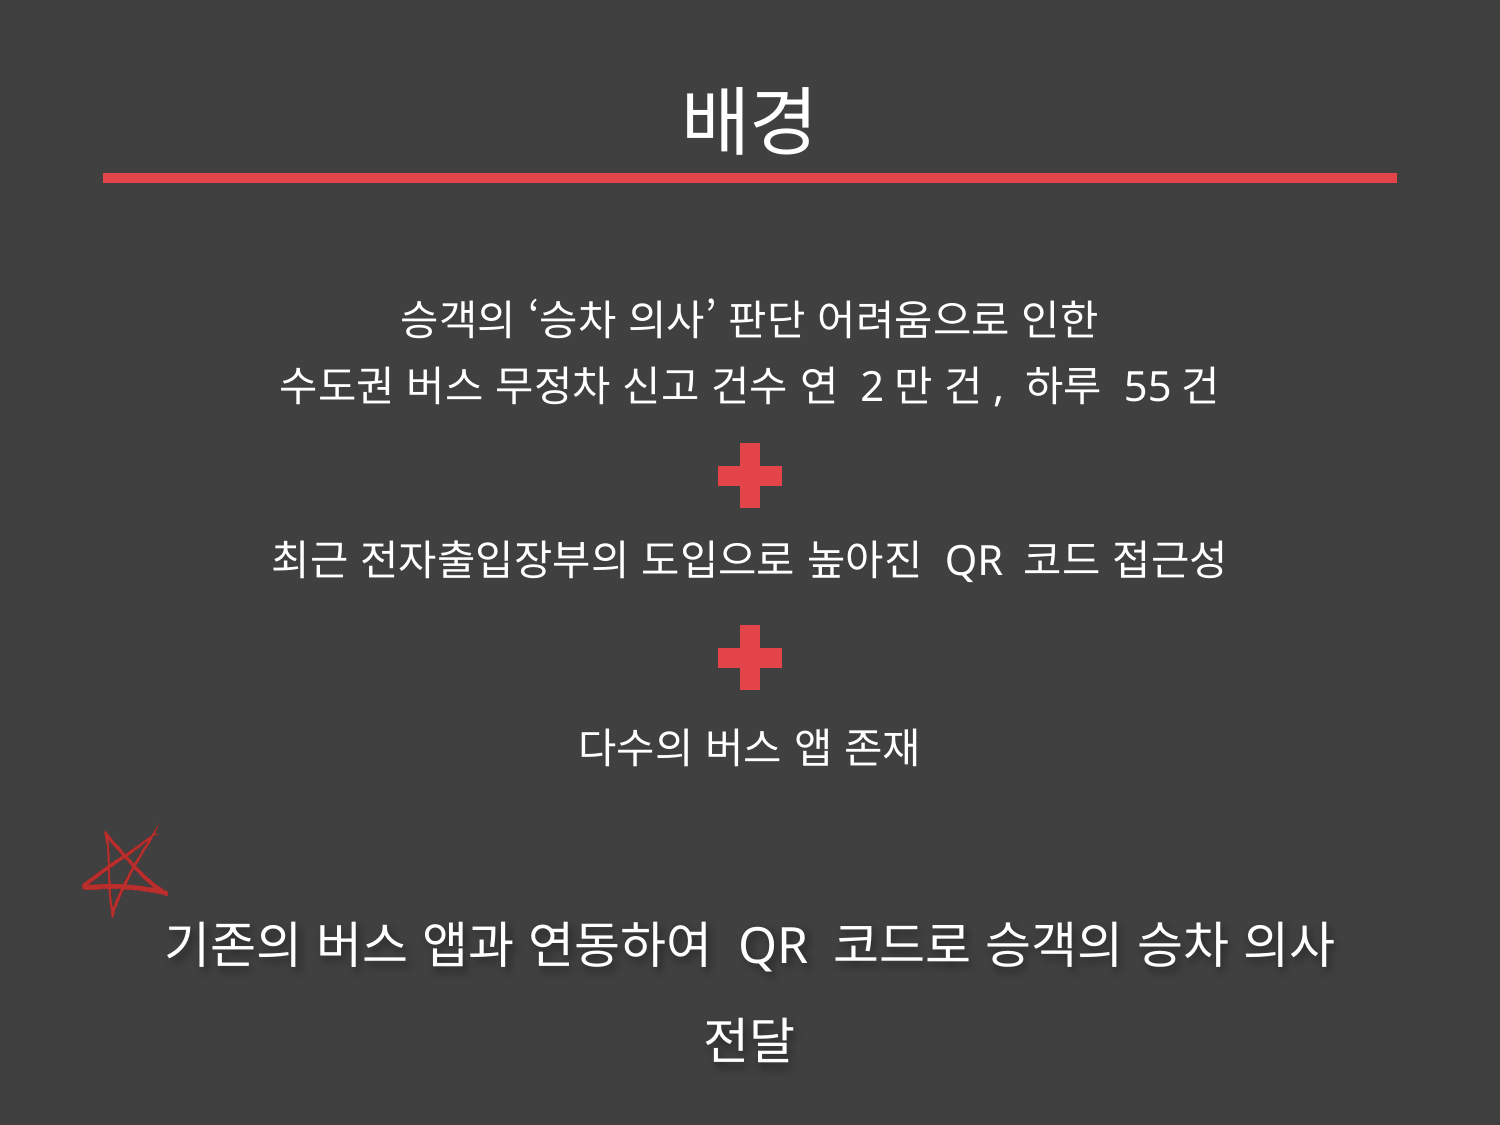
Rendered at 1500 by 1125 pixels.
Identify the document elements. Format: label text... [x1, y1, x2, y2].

list 최근 전자출입장부의 도입으로 높아진 QR 코드 접근성 [103, 531, 1397, 612]
text_box [718, 443, 782, 508]
text_box 다수의 버스 앱 존재 [103, 719, 1397, 800]
picture [56, 801, 196, 940]
title 배경 [103, 84, 1397, 167]
text_box [718, 625, 782, 690]
text_box 기존의 버스 앱과 연동하여 QR 코드로 승객의 승차 의사 전달 [116, 870, 1384, 1078]
text_box 승객의 ‘승차 의사’ 판단 어려움으로 인한 수도권 버스 무정차 신고 건수 연 2만 건, 하루 55건 [171, 292, 1329, 426]
